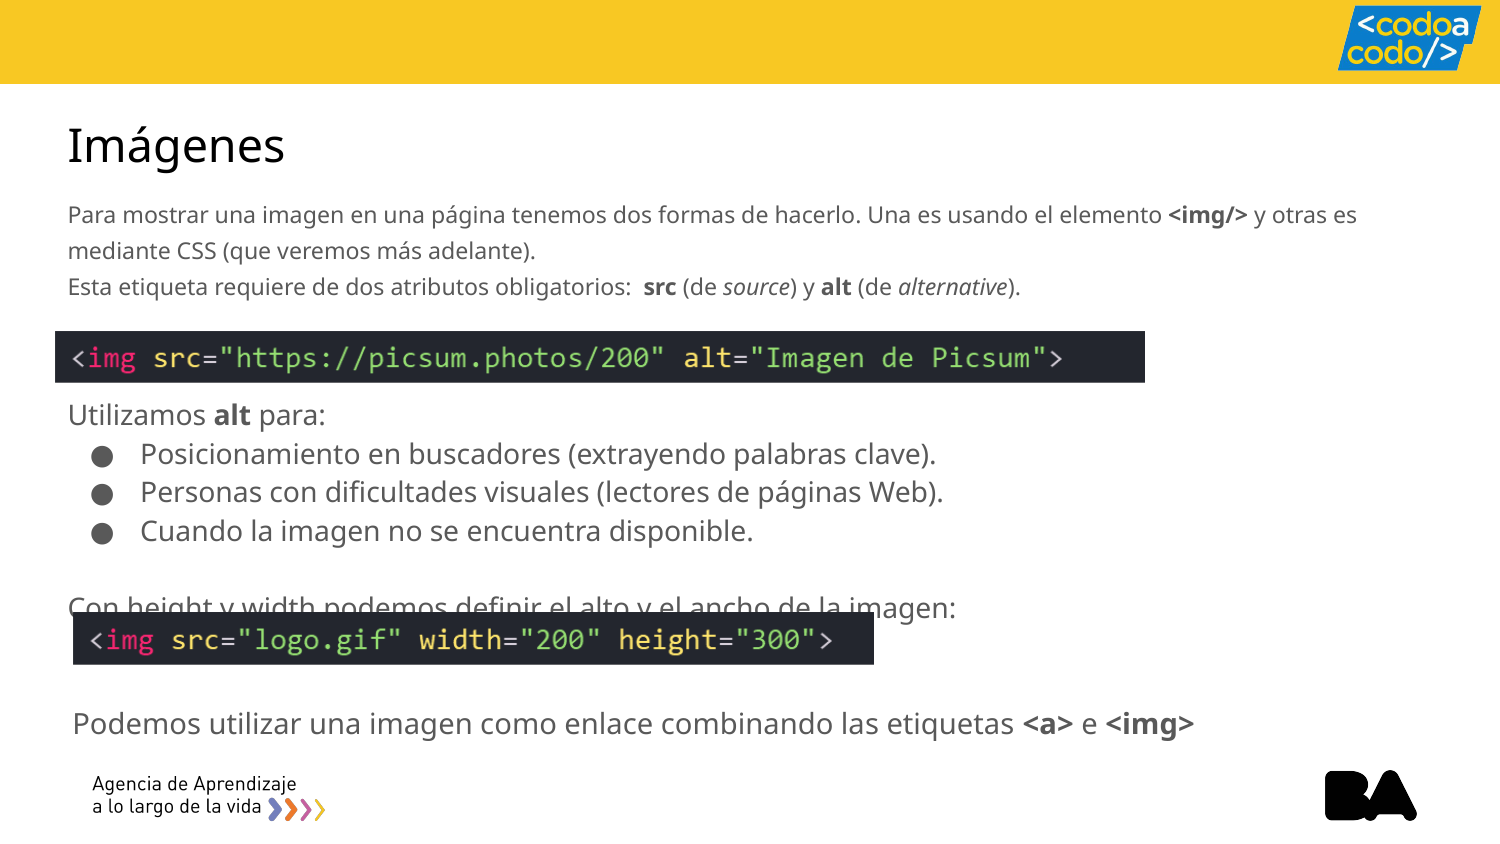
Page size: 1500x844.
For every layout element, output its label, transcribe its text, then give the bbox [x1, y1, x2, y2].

text_box Podemos utilizar una imagen como enlace combinando las etiquetas <a> e <img> [57, 685, 1443, 756]
picture [70, 611, 874, 676]
title Imágenes [52, 97, 1448, 179]
picture [52, 329, 1145, 394]
list Utilizamos alt para: Posicionamiento en buscadores (extrayendo palabras clave). Personas con dificultades visuales (lectores de páginas Web). Cuando la imagen no se encuentra disponible. Con height y width podemos definir el alto y el ancho de la imagen: [52, 380, 1448, 644]
picture [1337, 5, 1482, 71]
list Para mostrar una imagen en una página tenemos dos formas de hacerlo. Una es usando el elemento <img/> y otras es mediante CSS (que veremos más adelante). Esta etiqueta requiere de dos atributos obligatorios: src (de source) y alt (de alternative). [52, 179, 1448, 319]
picture [1325, 770, 1417, 821]
picture [70, 756, 344, 835]
